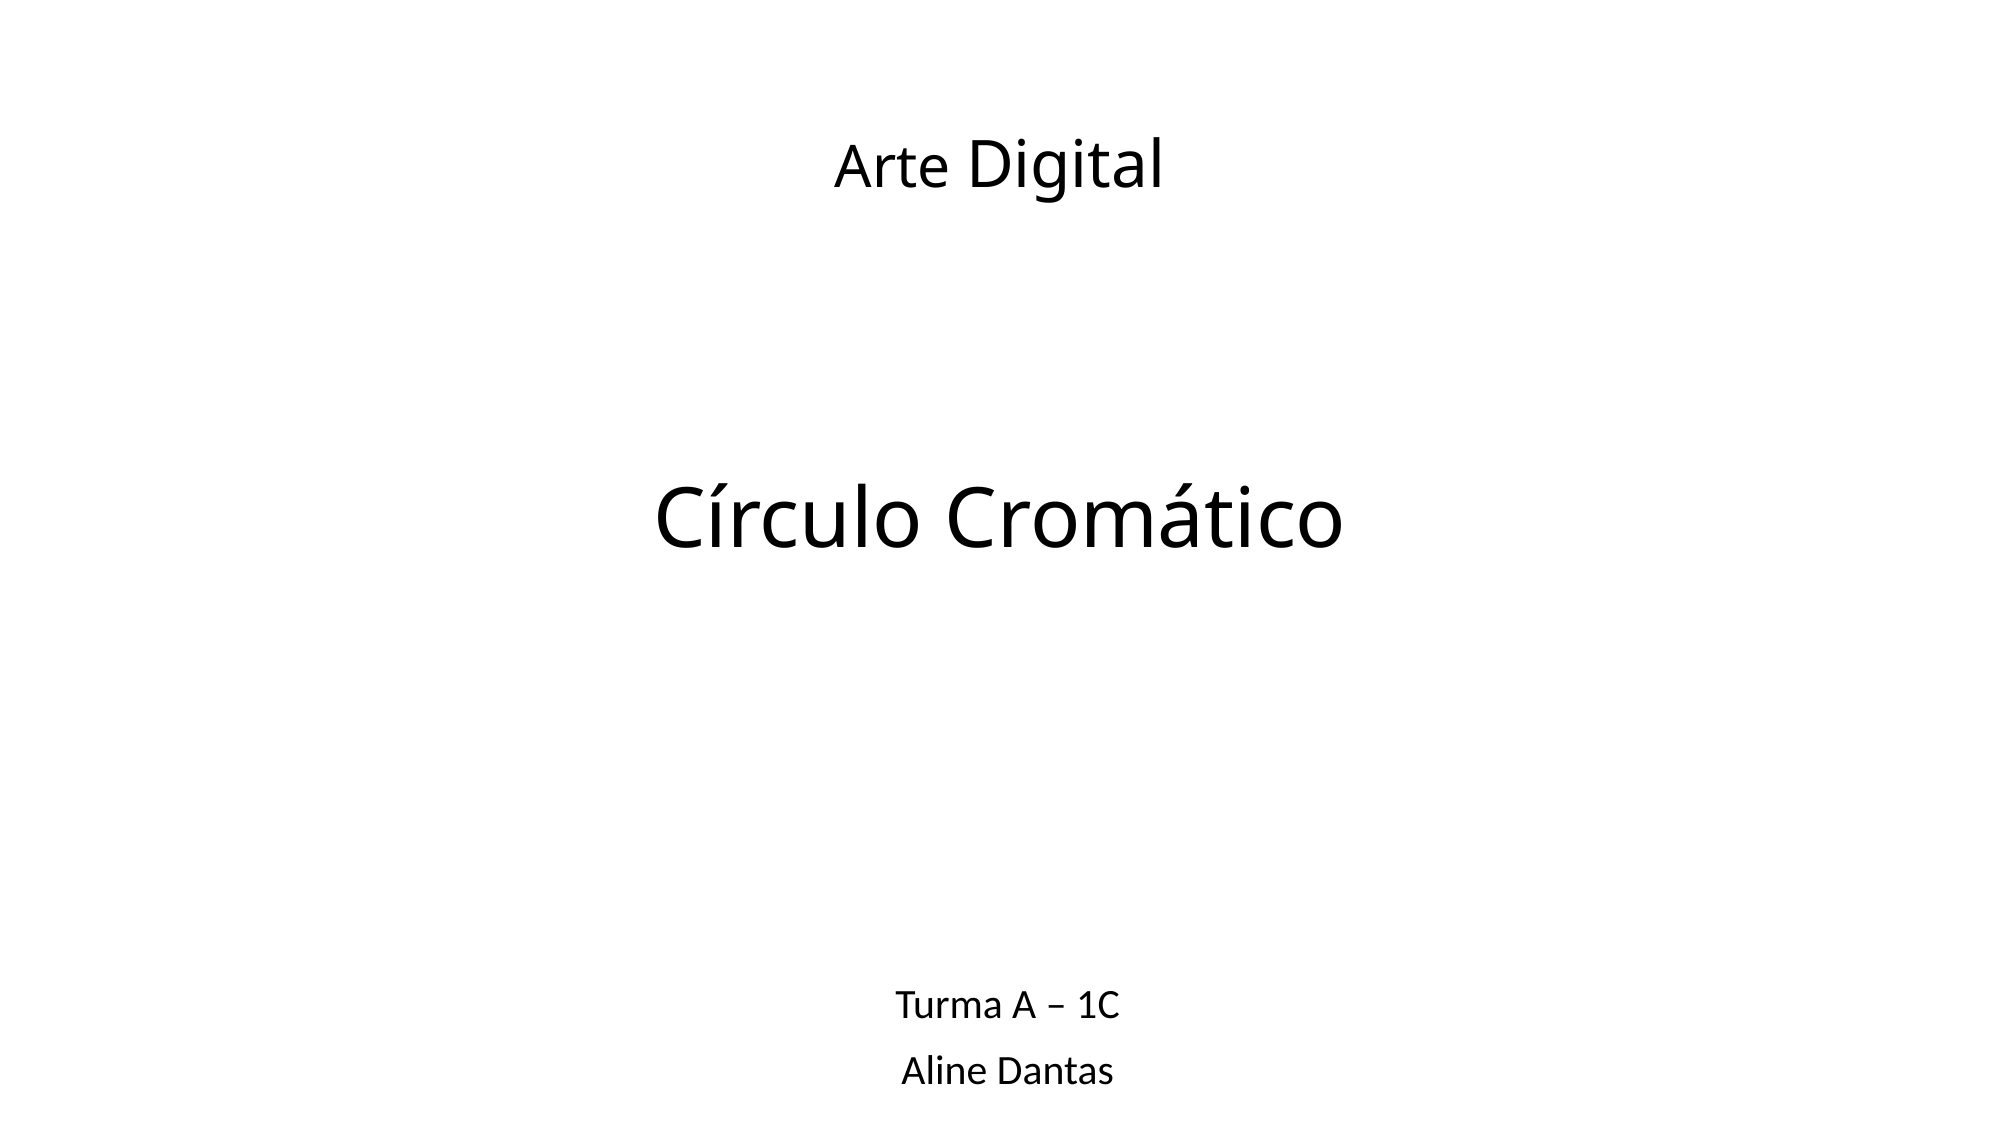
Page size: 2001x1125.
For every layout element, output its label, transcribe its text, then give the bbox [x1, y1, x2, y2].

text_box Círculo Cromático [0, 456, 2000, 572]
title Arte Digital [0, 59, 2000, 210]
subtitle Turma A – 1C Aline Dantas [820, 974, 1195, 1090]
